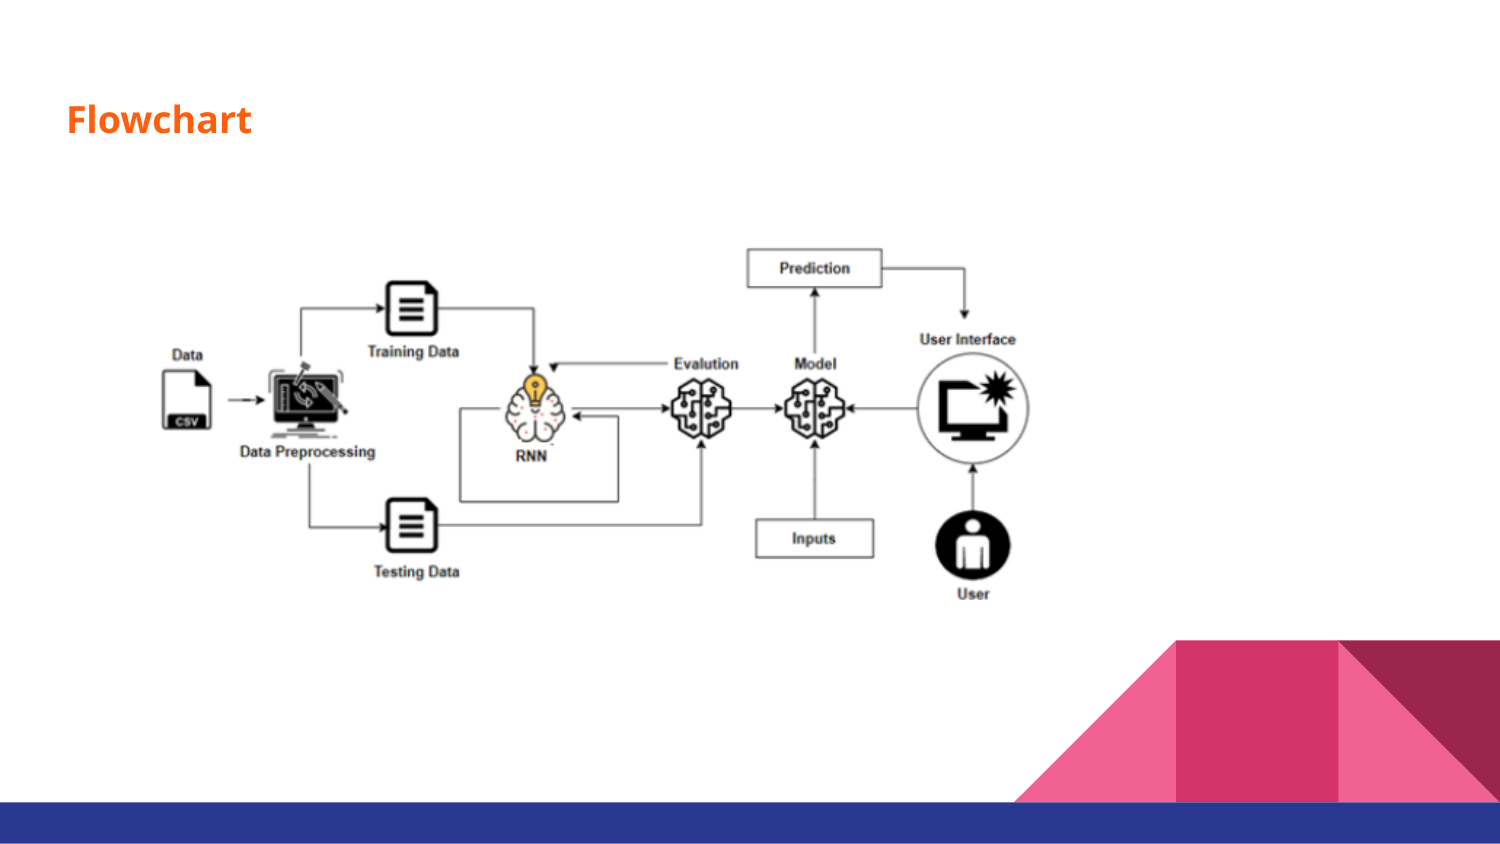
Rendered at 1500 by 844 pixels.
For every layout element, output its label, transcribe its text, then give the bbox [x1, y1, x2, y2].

picture [111, 212, 1088, 632]
title Flowchart [51, 67, 1449, 167]
